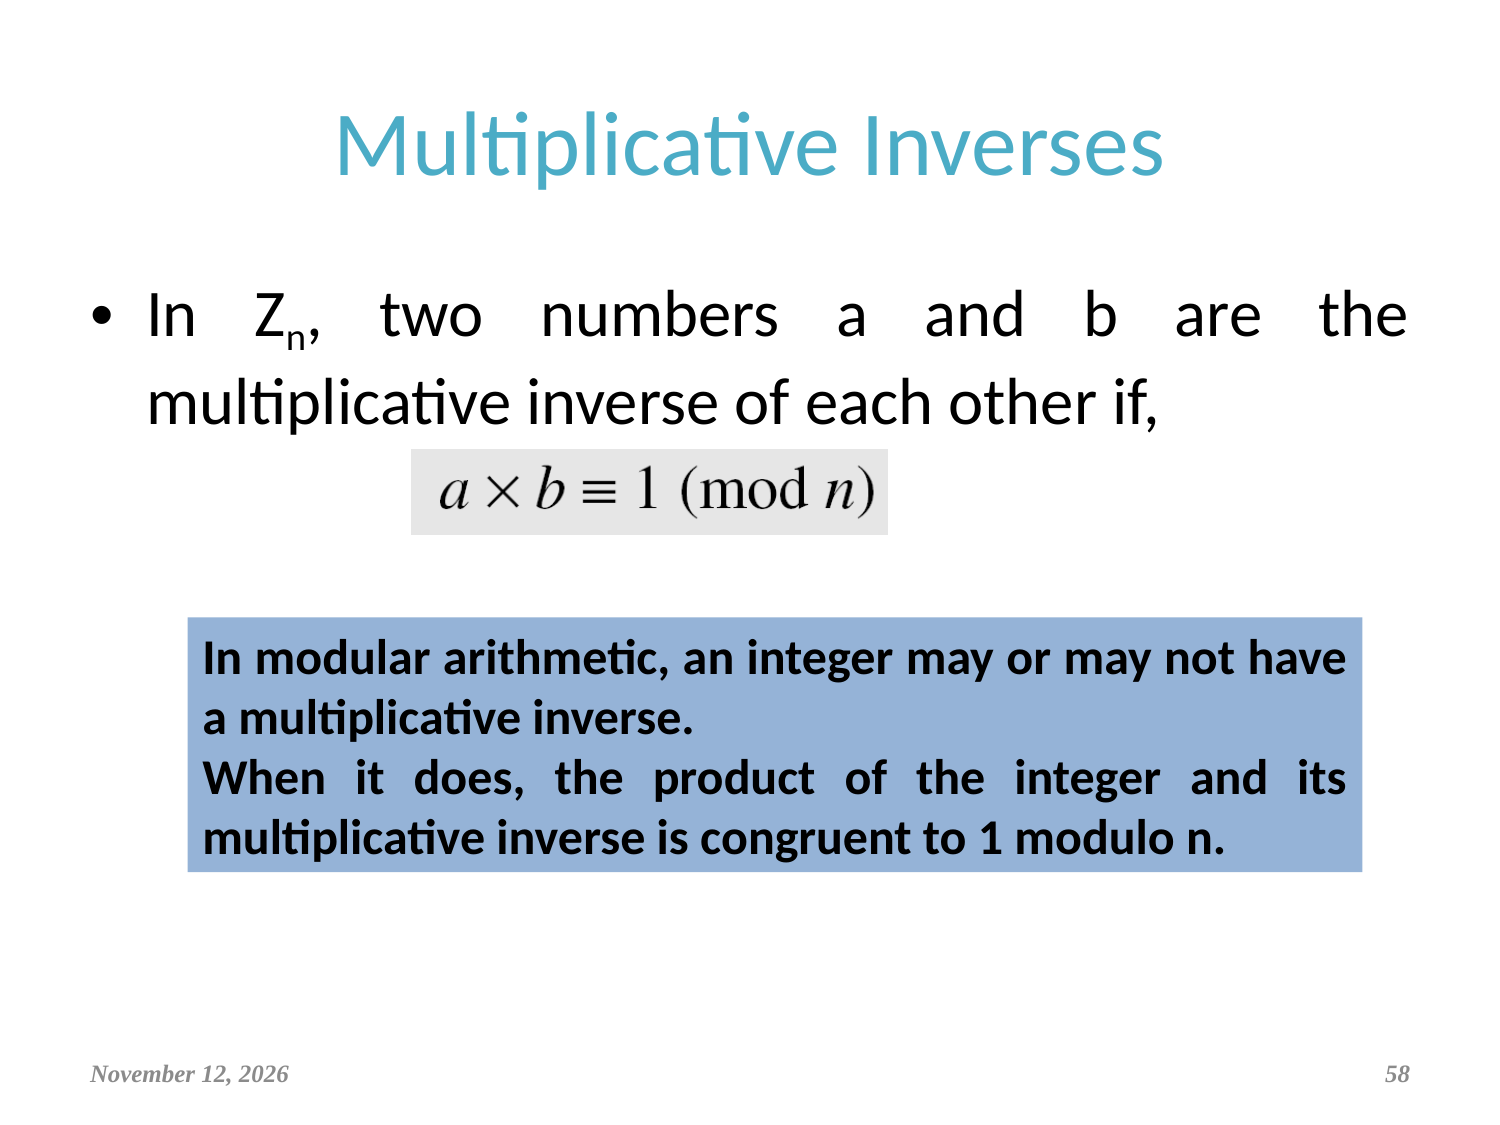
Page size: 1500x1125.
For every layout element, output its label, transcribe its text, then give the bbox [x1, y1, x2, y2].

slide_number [75, 1042, 425, 1103]
list In Zn, two numbers a and b are the multiplicative inverse of each other if, [75, 262, 1425, 1005]
title Multiplicative Inverses [75, 45, 1425, 233]
picture [410, 449, 888, 536]
slide_number 58 [1074, 1042, 1425, 1103]
text_box In modular arithmetic, an integer may or may not have a multiplicative inverse. When it does, the product of the integer and its multiplicative inverse is congruent to 1 modulo n. [187, 617, 1363, 873]
